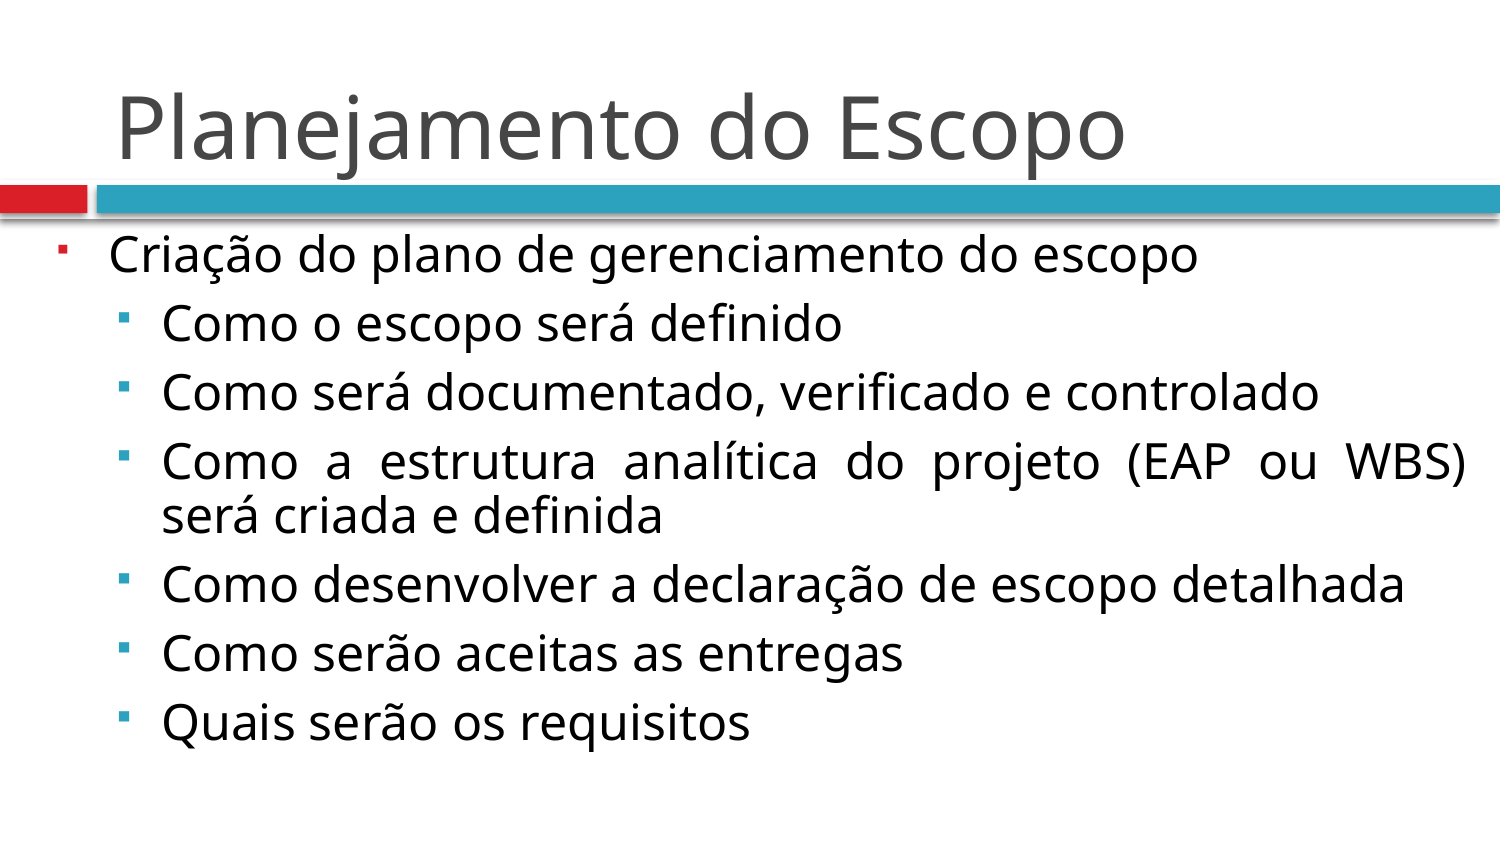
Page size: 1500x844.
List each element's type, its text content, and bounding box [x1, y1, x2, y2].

title Planejamento do Escopo [99, 19, 1438, 185]
list Criação do plano de gerenciamento do escopo Como o escopo será definido Como será documentado, verificado e controlado Como a estrutura analítica do projeto (EAP ou WBS) será criada e definida Como desenvolver a declaração de escopo detalhada Como serão aceitas as entregas Quais serão os requisitos [41, 221, 1483, 824]
